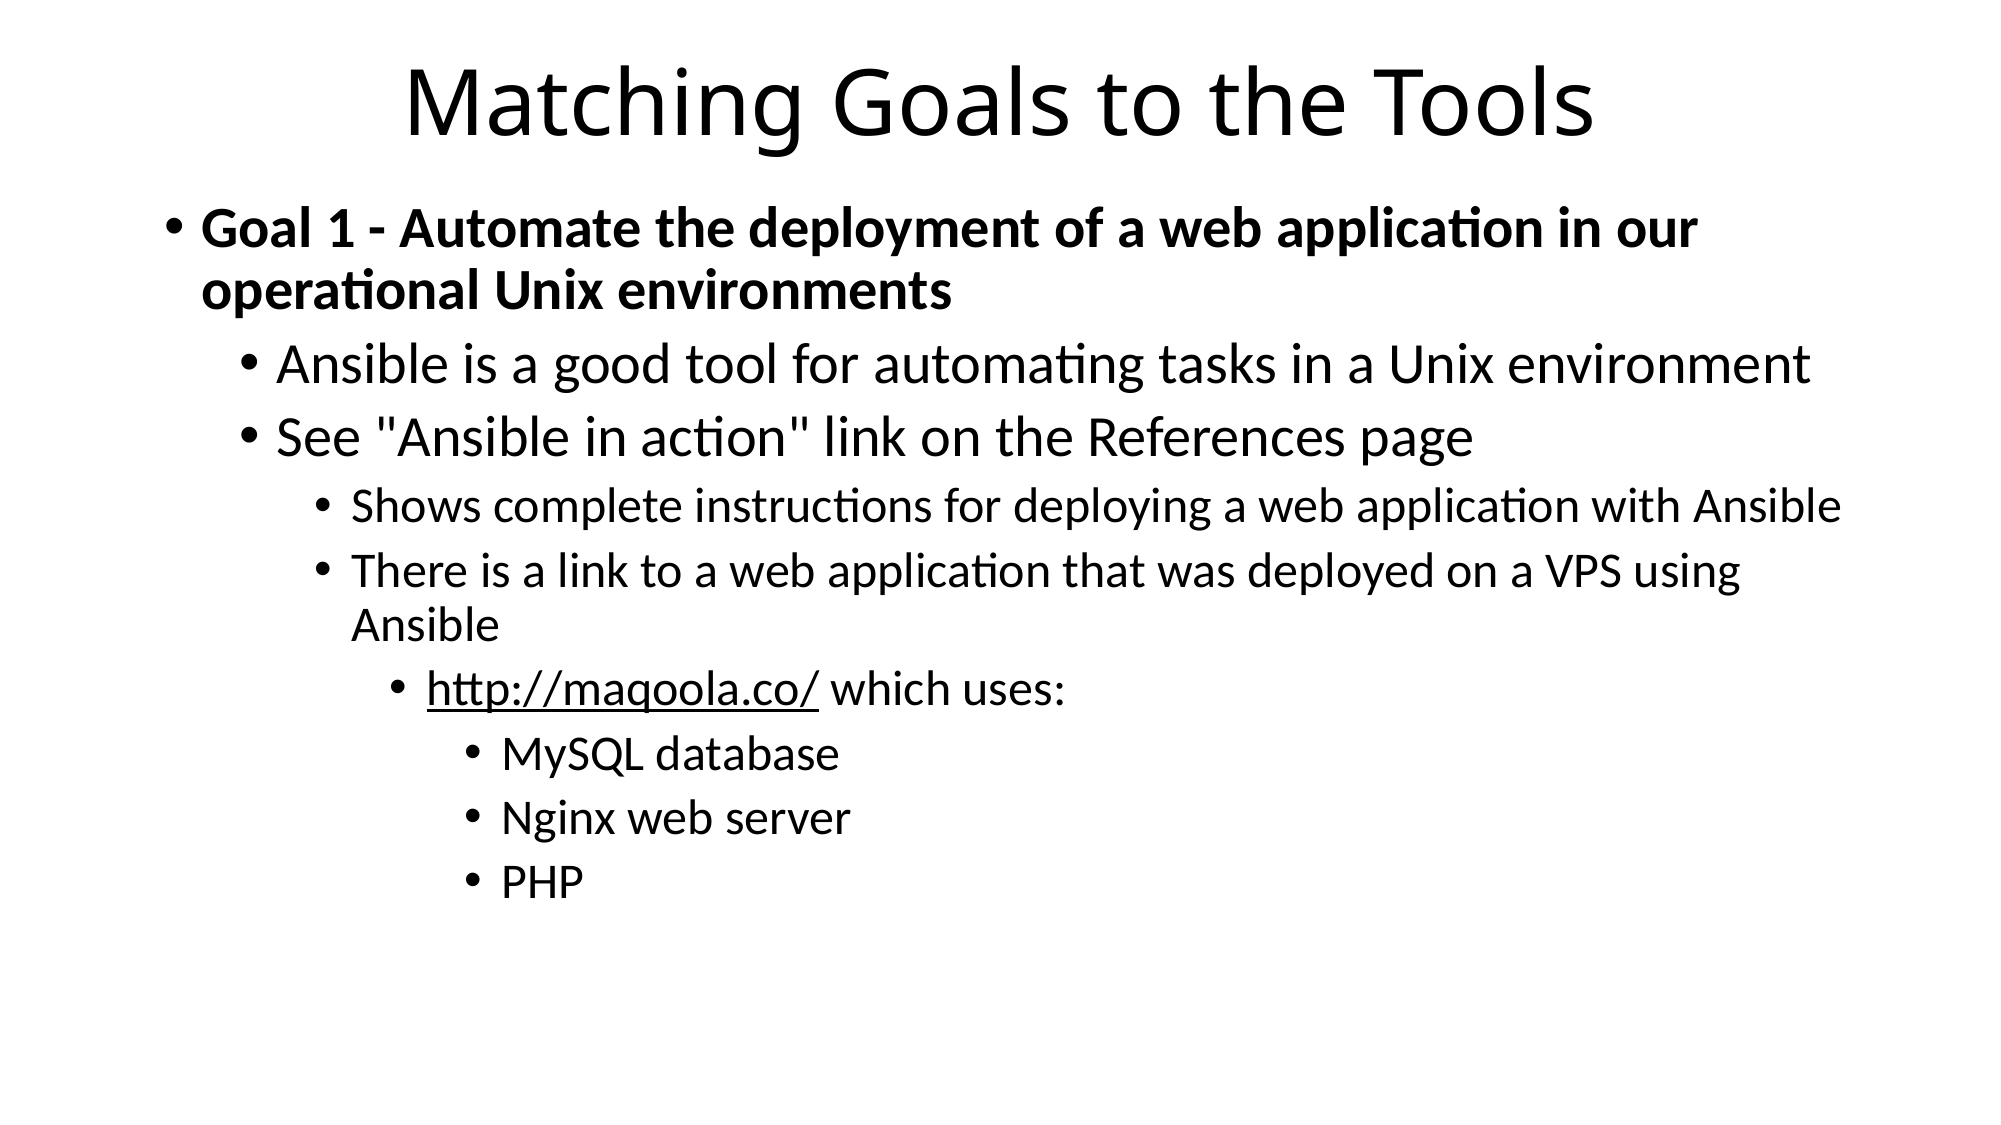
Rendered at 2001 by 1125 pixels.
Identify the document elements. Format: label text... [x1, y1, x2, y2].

title Matching Goals to the Tools [137, 21, 1863, 190]
list Goal 1 - Automate the deployment of a web application in our operational Unix environments Ansible is a good tool for automating tasks in a Unix environment See "Ansible in action" link on the References page Shows complete instructions for deploying a web application with Ansible There is a link to a web application that was deployed on a VPS using Ansible http://maqoola.co/ which uses: MySQL database Nginx web server PHP [149, 189, 1875, 1018]
